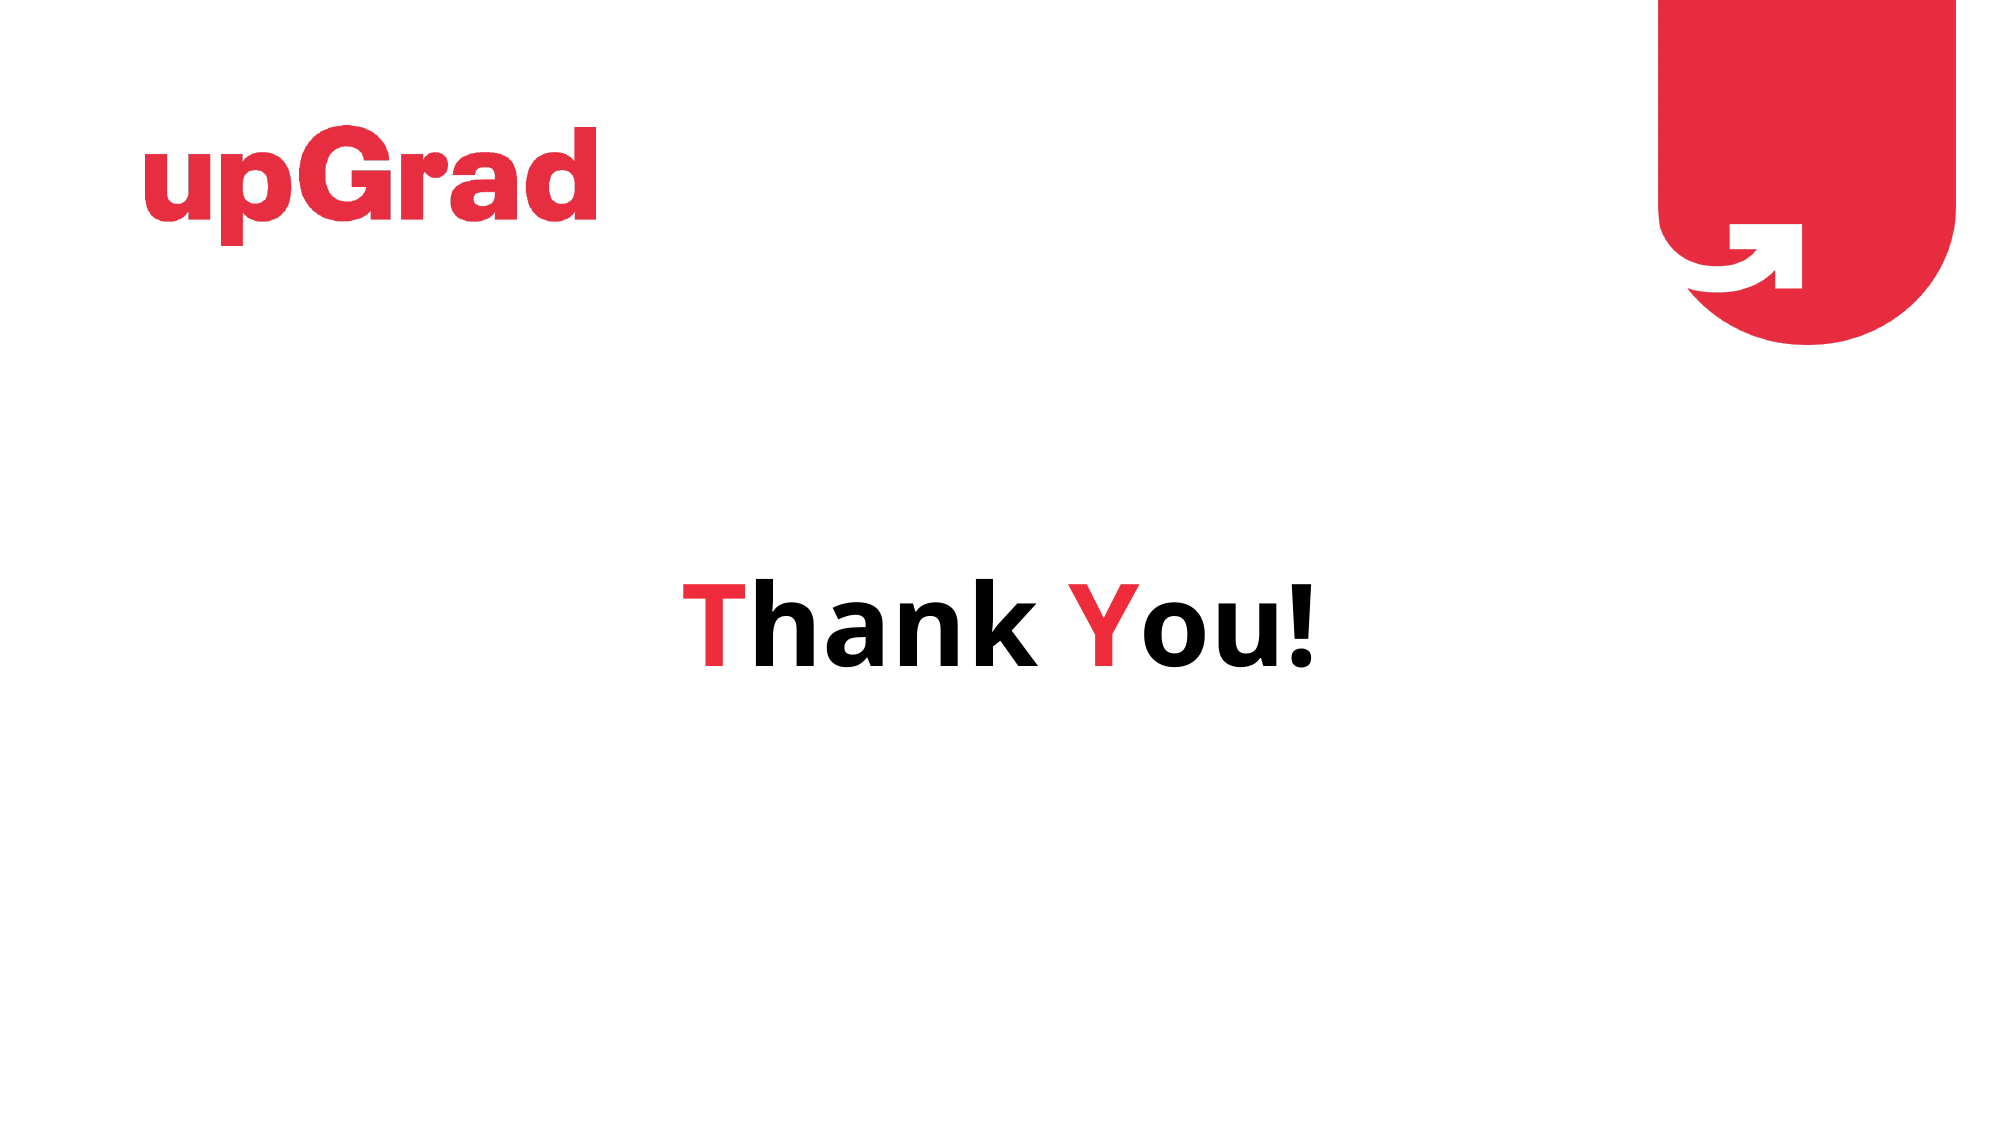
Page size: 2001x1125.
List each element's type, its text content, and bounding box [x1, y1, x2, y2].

text_box Thank You! [249, 515, 1750, 702]
picture [1658, 0, 1956, 346]
picture [144, 124, 596, 246]
